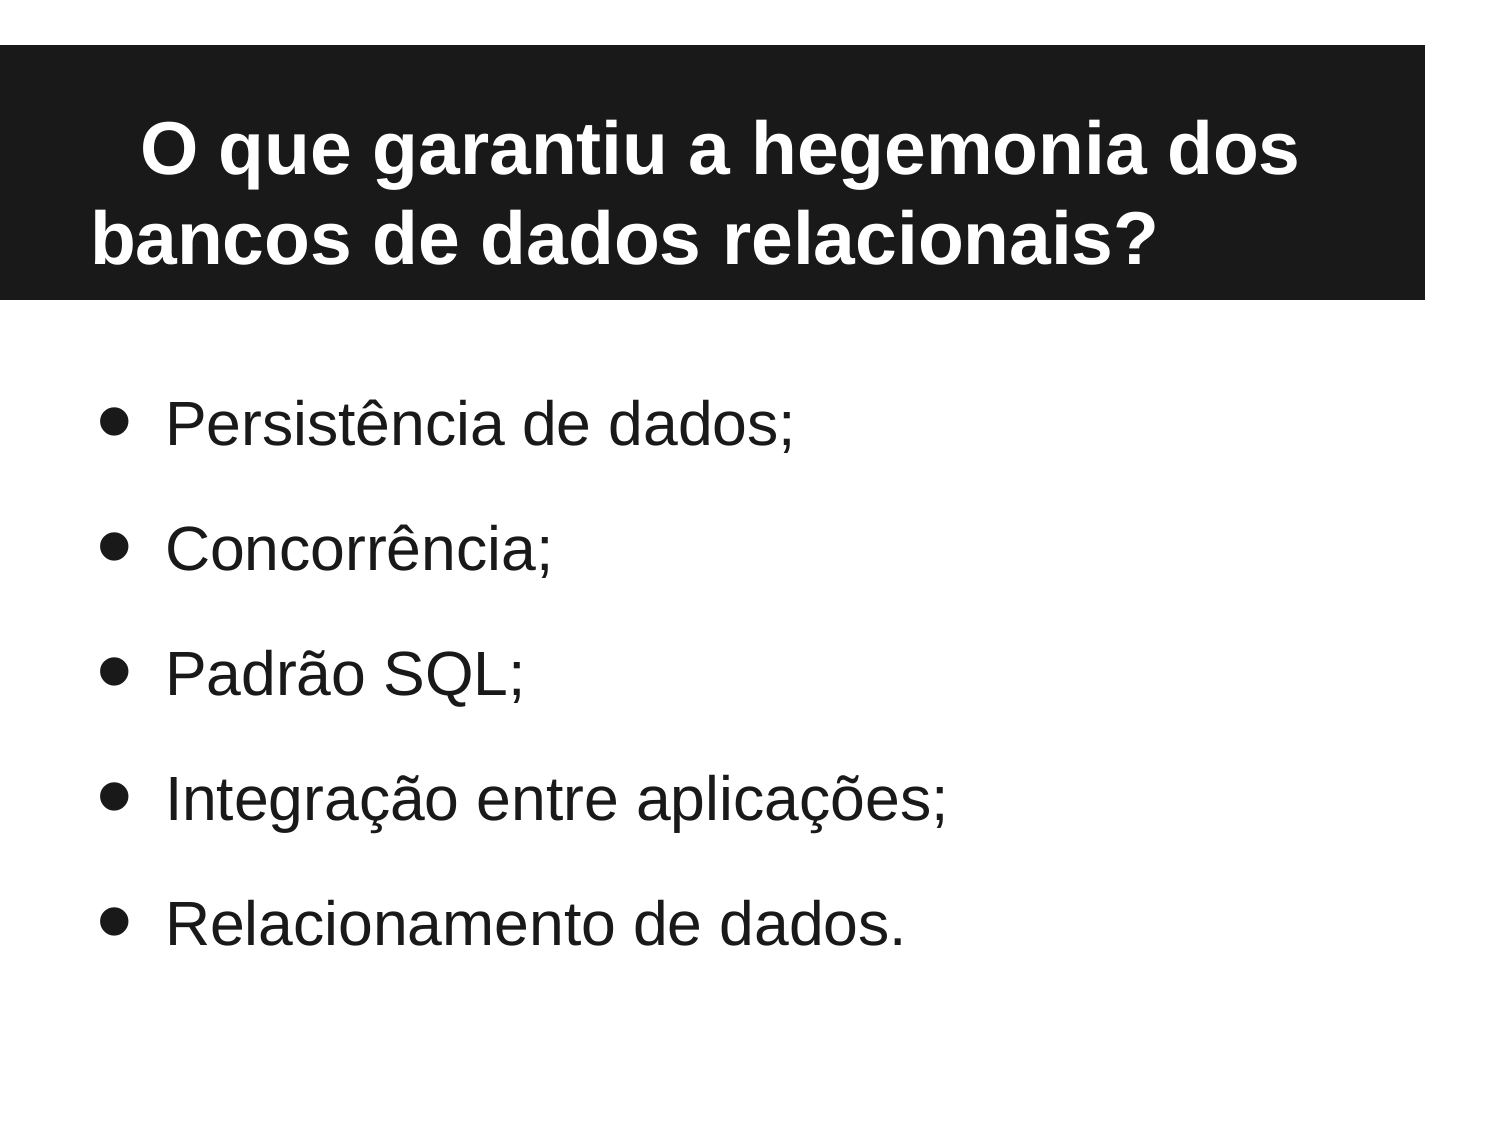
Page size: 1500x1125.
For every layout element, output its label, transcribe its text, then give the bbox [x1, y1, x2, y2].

list Persistência de dados; Concorrência; Padrão SQL; Integração entre aplicações; Relacionamento de dados. [75, 330, 1425, 1089]
title O que garantiu a hegemonia dos bancos de dados relacionais? [75, 45, 1425, 295]
